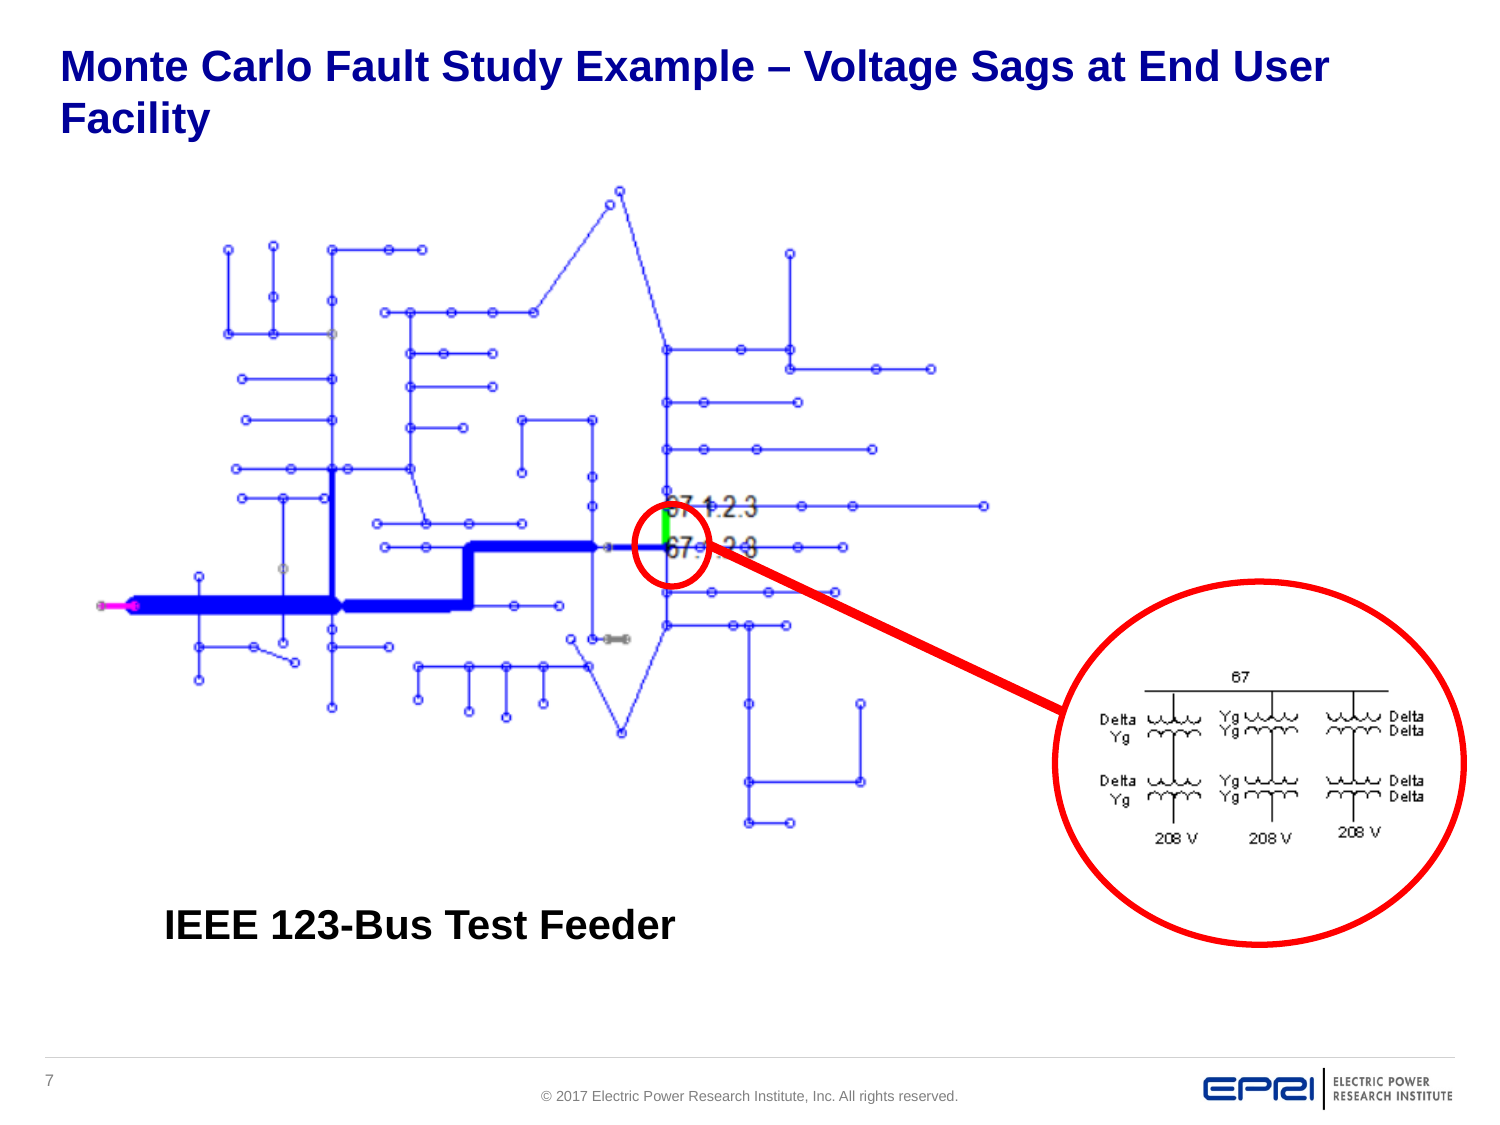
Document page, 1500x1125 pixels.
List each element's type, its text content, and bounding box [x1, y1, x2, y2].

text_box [709, 545, 1063, 712]
title Monte Carlo Fault Study Example – Voltage Sags at End User Facility [44, 29, 1456, 151]
picture [1062, 628, 1500, 853]
picture [1200, 1064, 1455, 1113]
text_box [1125, 581, 1394, 626]
text_box [1087, 862, 1431, 945]
picture [95, 173, 1009, 835]
text_box IEEE 123-Bus Test Feeder [67, 890, 774, 956]
